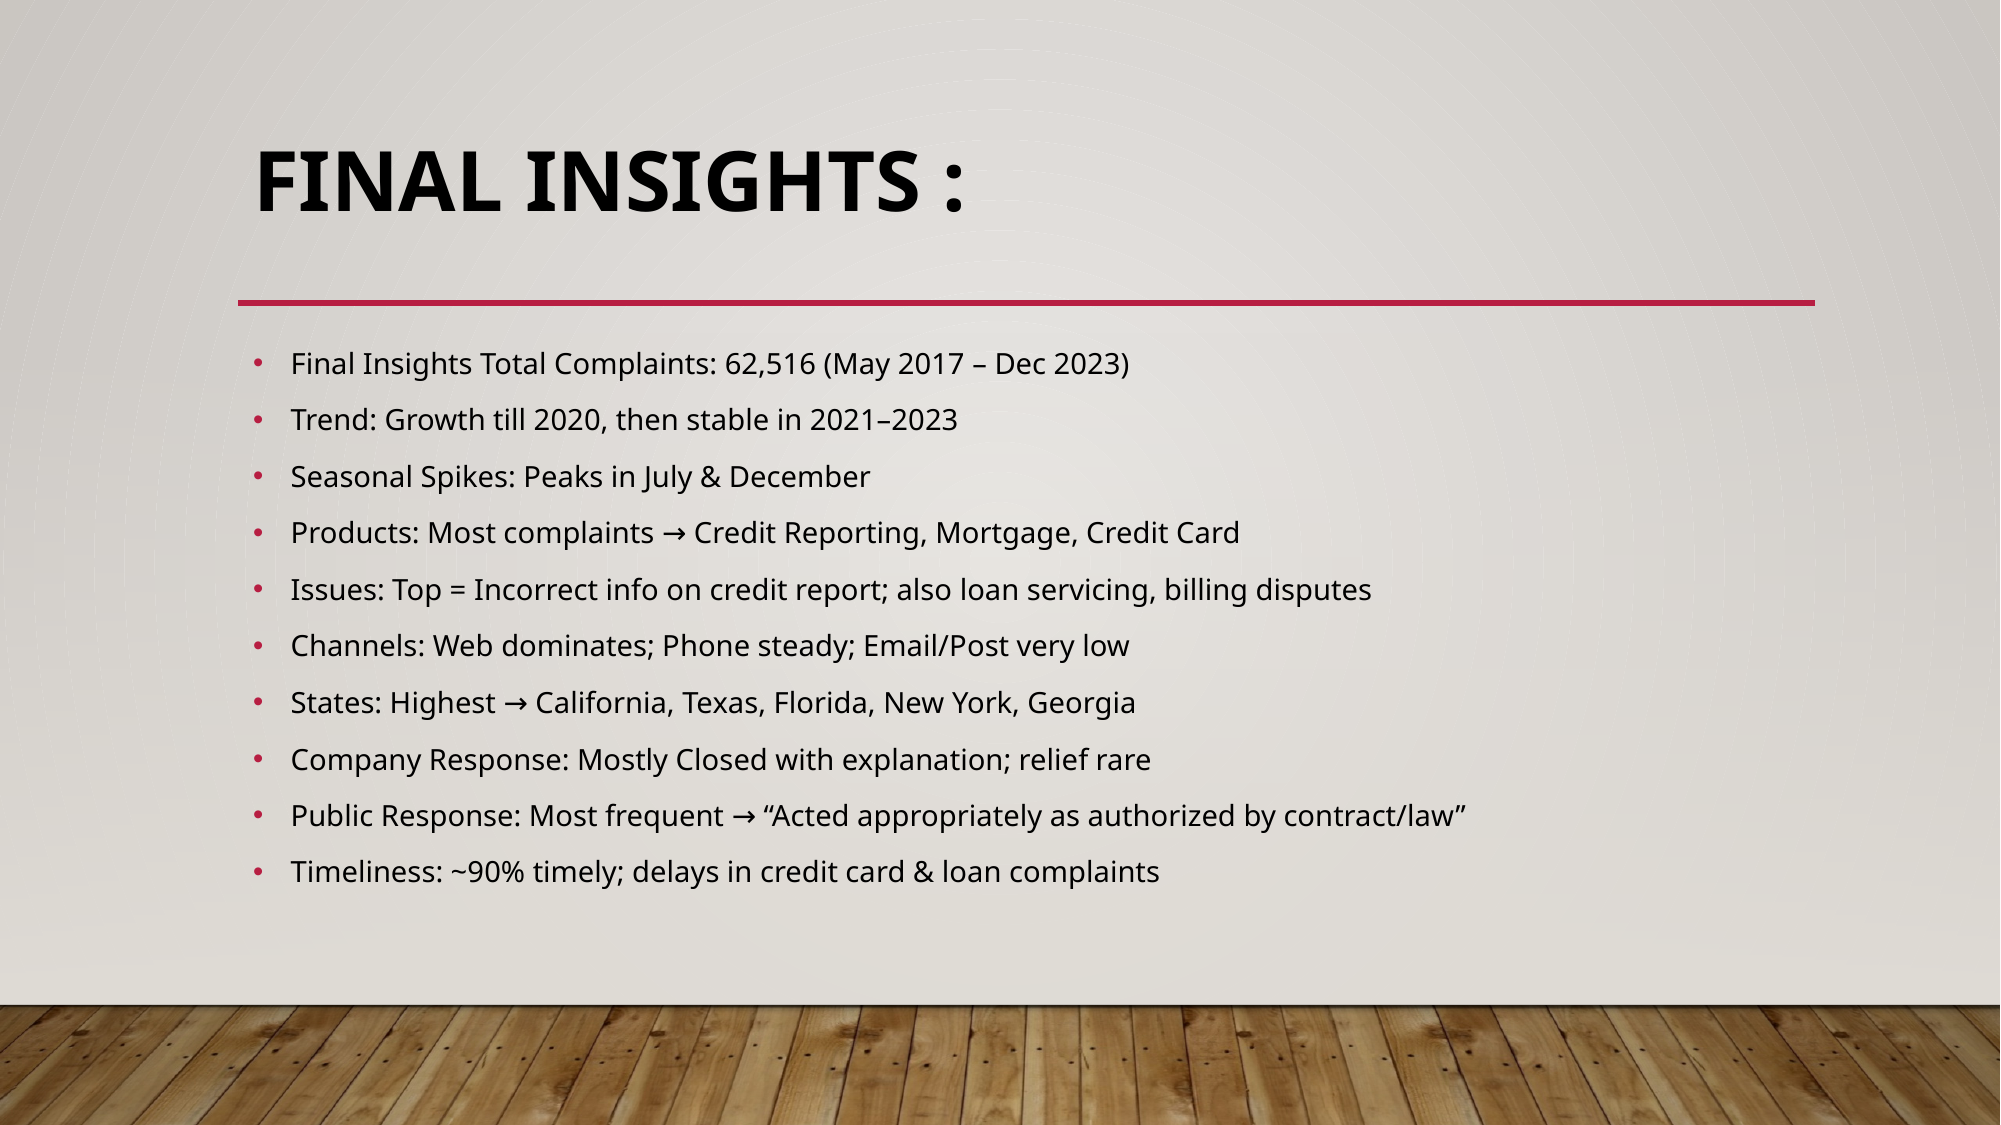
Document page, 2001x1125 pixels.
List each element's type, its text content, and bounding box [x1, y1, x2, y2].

list Final Insights Total Complaints: 62,516 (May 2017 – Dec 2023) Trend: Growth till 2020, then stable in 2021–2023 Seasonal Spikes: Peaks in July & December Products: Most complaints → Credit Reporting, Mortgage, Credit Card Issues: Top = Incorrect info on credit report; also loan servicing, billing disputes Channels: Web dominates; Phone steady; Email/Post very low States: Highest → California, Texas, Florida, New York, Georgia Company Response: Mostly Closed with explanation; relief rare Public Response: Most frequent → “Acted appropriately as authorized by contract/law” Timeliness: ~90% timely; delays in credit card & loan complaints [238, 330, 1814, 897]
picture [0, 1005, 2000, 1125]
title Final Insights : [238, 131, 1814, 305]
